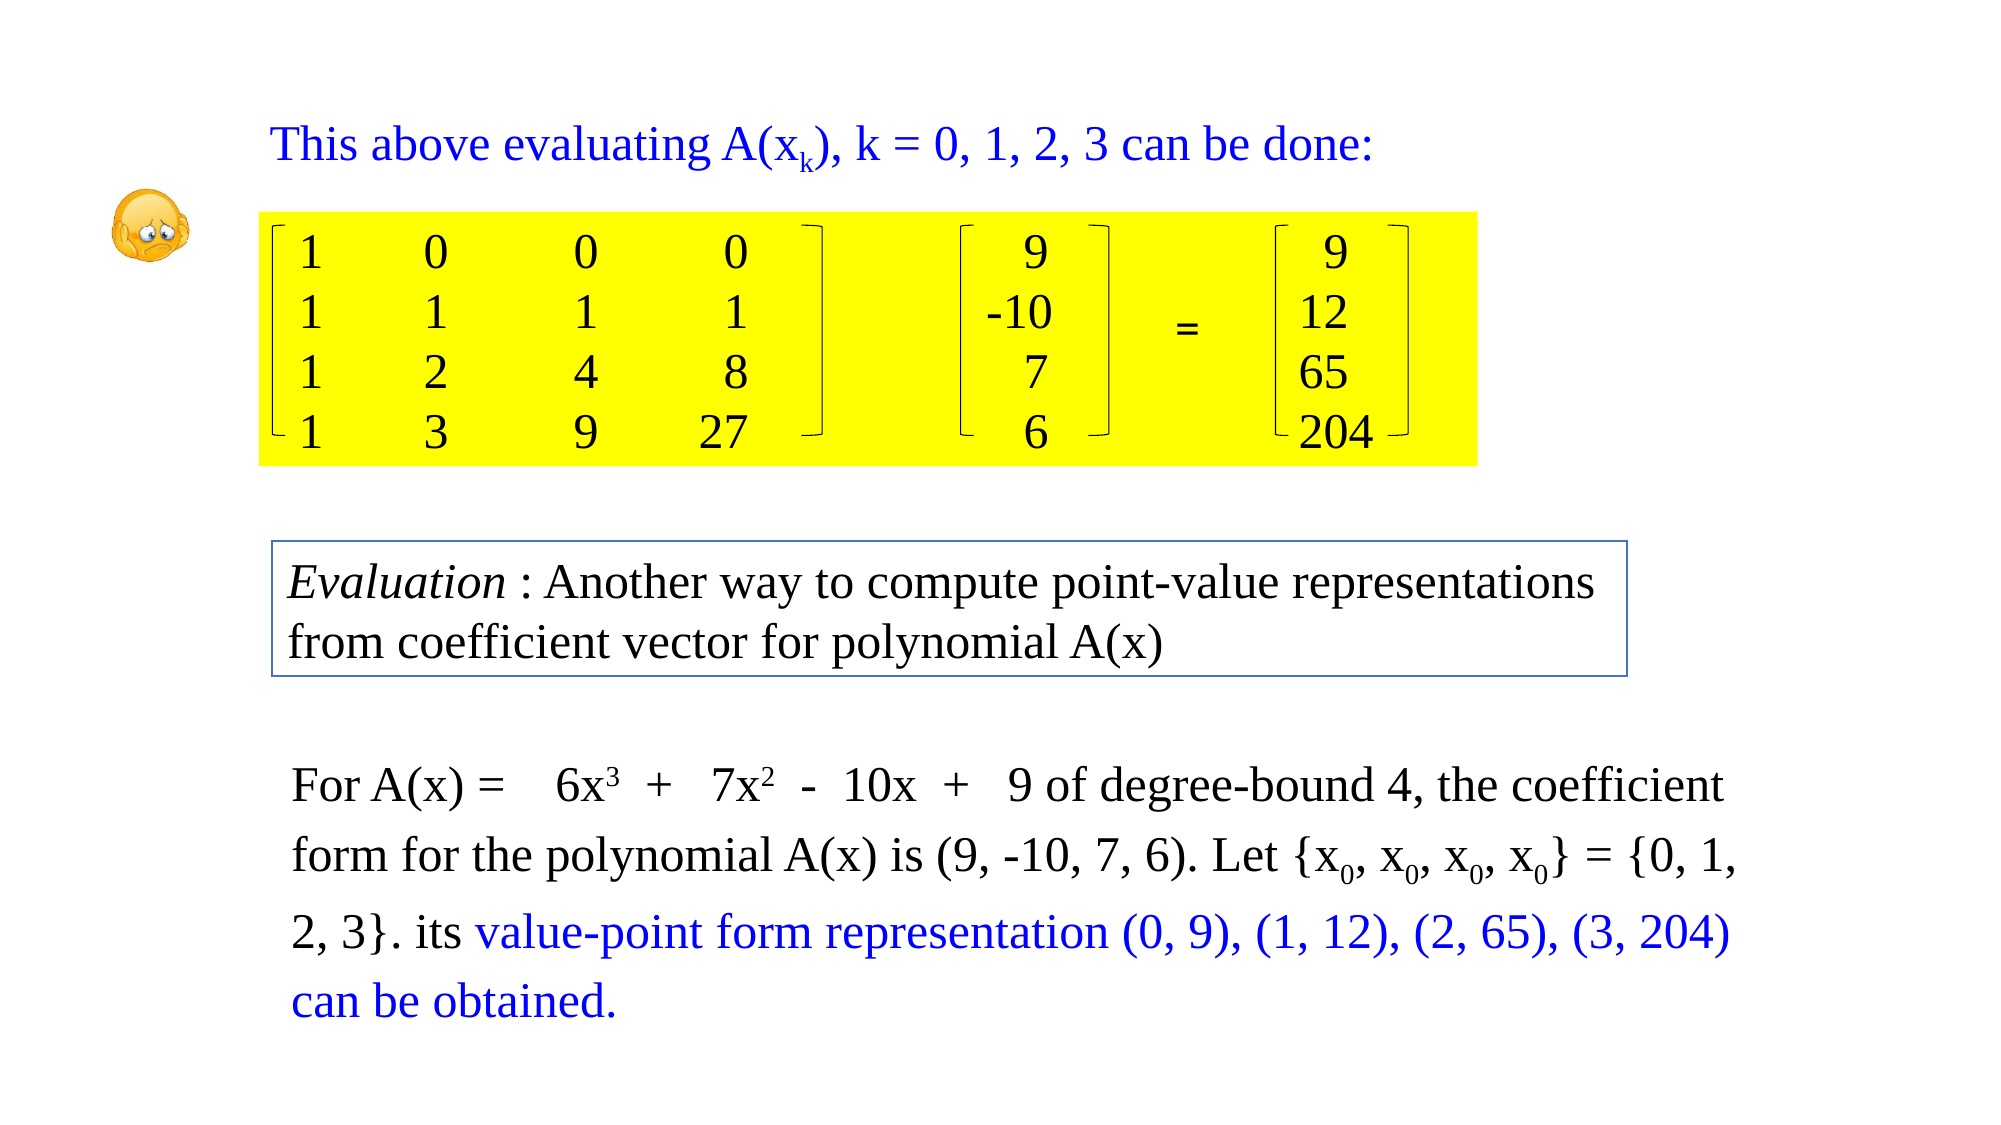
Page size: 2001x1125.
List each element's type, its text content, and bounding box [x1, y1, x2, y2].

text_box [271, 224, 286, 437]
text_box [1088, 224, 1110, 437]
text_box This above evaluating A(xk), k = 0, 1, 2, 3 can be done: [254, 102, 1390, 186]
text_box Evaluation : Another way to compute point-value representations from coefficient vector for polynomial A(x) [271, 540, 1628, 677]
text_box For A(x) = 6x3 + 7x2 - 10x + 9 of degree-bound 4, the coefficient form for the polynomial A(x) is (9, -10, 7, 6). Let {x0, x0, x0, x0} = {0, 1, 2, 3}. its value-point form representation (0, 9), (1, 12), (2, 65), (3, 204) can be obtained. [276, 735, 1787, 1036]
text_box [1387, 224, 1409, 437]
text_box [1274, 224, 1289, 437]
text_box 1 0 0 0 9 9 1 1 1 1 -10 12 1 2 4 8 7 65 1 3 9 27 6 204 [258, 211, 1478, 467]
text_box = [1160, 288, 1231, 364]
text_box [801, 224, 823, 437]
text_box [960, 224, 974, 437]
picture [111, 186, 192, 264]
